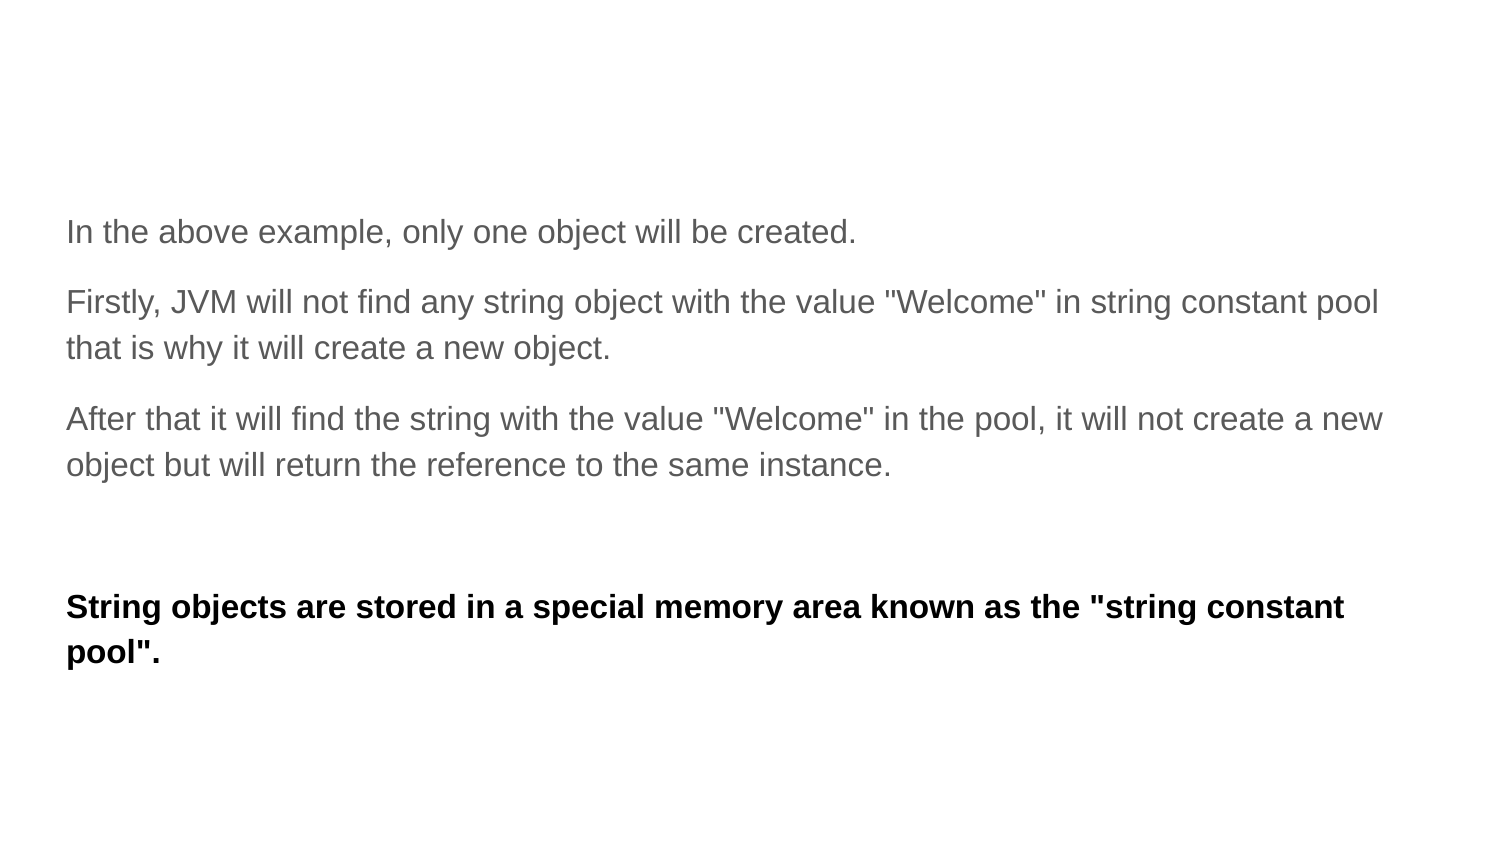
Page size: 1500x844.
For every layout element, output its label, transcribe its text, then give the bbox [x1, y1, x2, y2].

list In the above example, only one object will be created. Firstly, JVM will not find any string object with the value "Welcome" in string constant pool that is why it will create a new object. After that it will find the string with the value "Welcome" in the pool, it will not create a new object but will return the reference to the same instance. String objects are stored in a special memory area known as the "string constant pool". [51, 189, 1449, 750]
